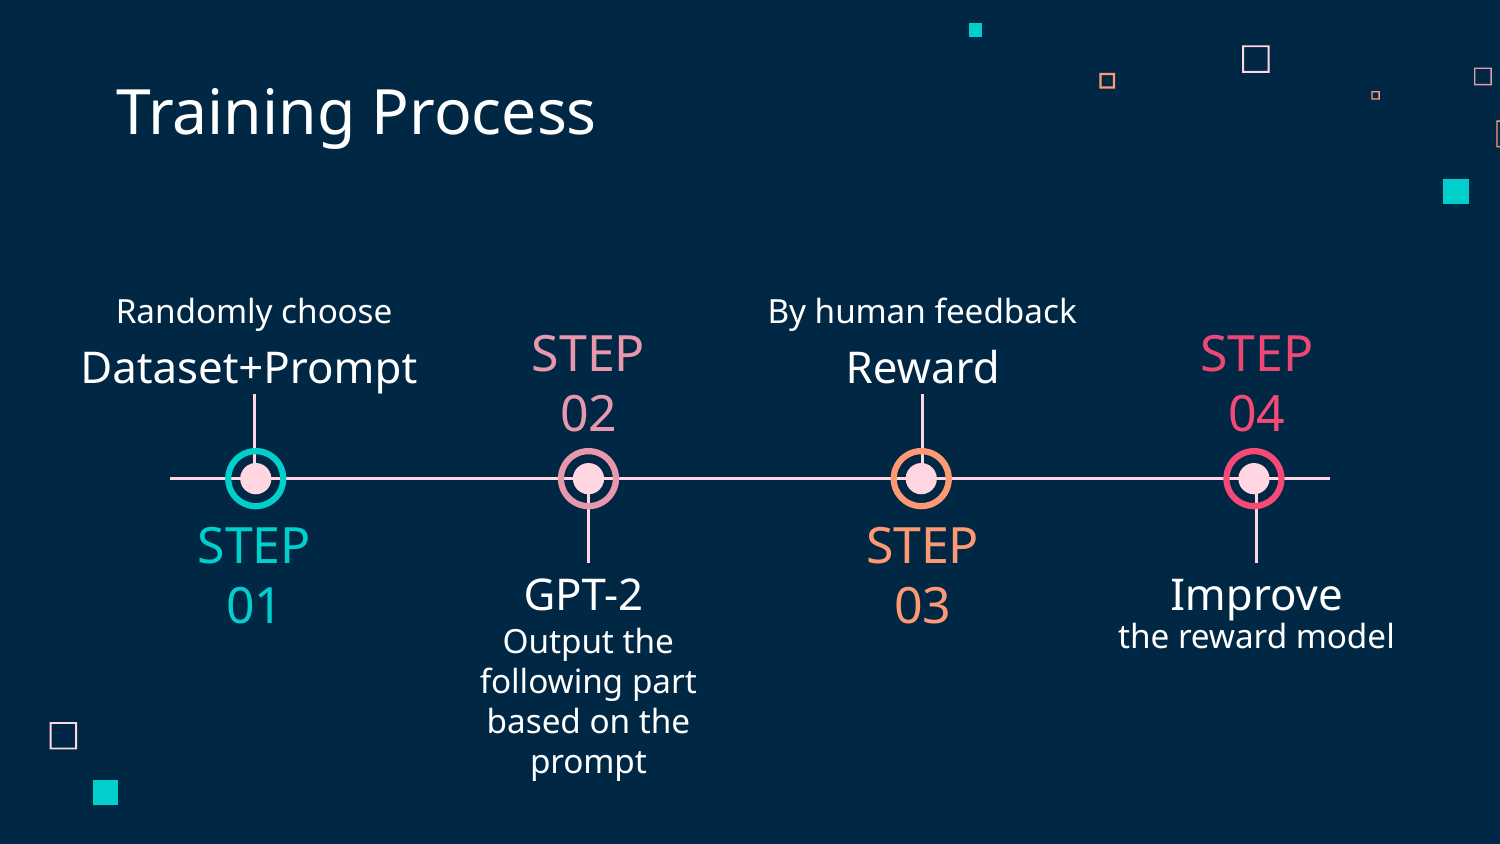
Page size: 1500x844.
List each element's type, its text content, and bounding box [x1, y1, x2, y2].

title Improve [1102, 564, 1412, 600]
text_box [1223, 447, 1285, 510]
subtitle Output the following part based on the prompt [415, 605, 762, 711]
title Training Process [101, 67, 878, 163]
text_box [557, 447, 620, 510]
subtitle By human feedback [749, 239, 1096, 346]
title STEP 04 [1151, 346, 1363, 417]
title GPT-2 [434, 564, 743, 605]
title Reward [768, 346, 1077, 395]
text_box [224, 447, 287, 510]
title Dataset+Prompt [53, 324, 445, 395]
title STEP 01 [148, 538, 360, 609]
subtitle the reward model [1102, 600, 1412, 707]
subtitle Randomly choose [100, 239, 409, 346]
title STEP 03 [817, 538, 1029, 609]
title STEP 02 [483, 346, 695, 417]
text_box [890, 447, 953, 510]
